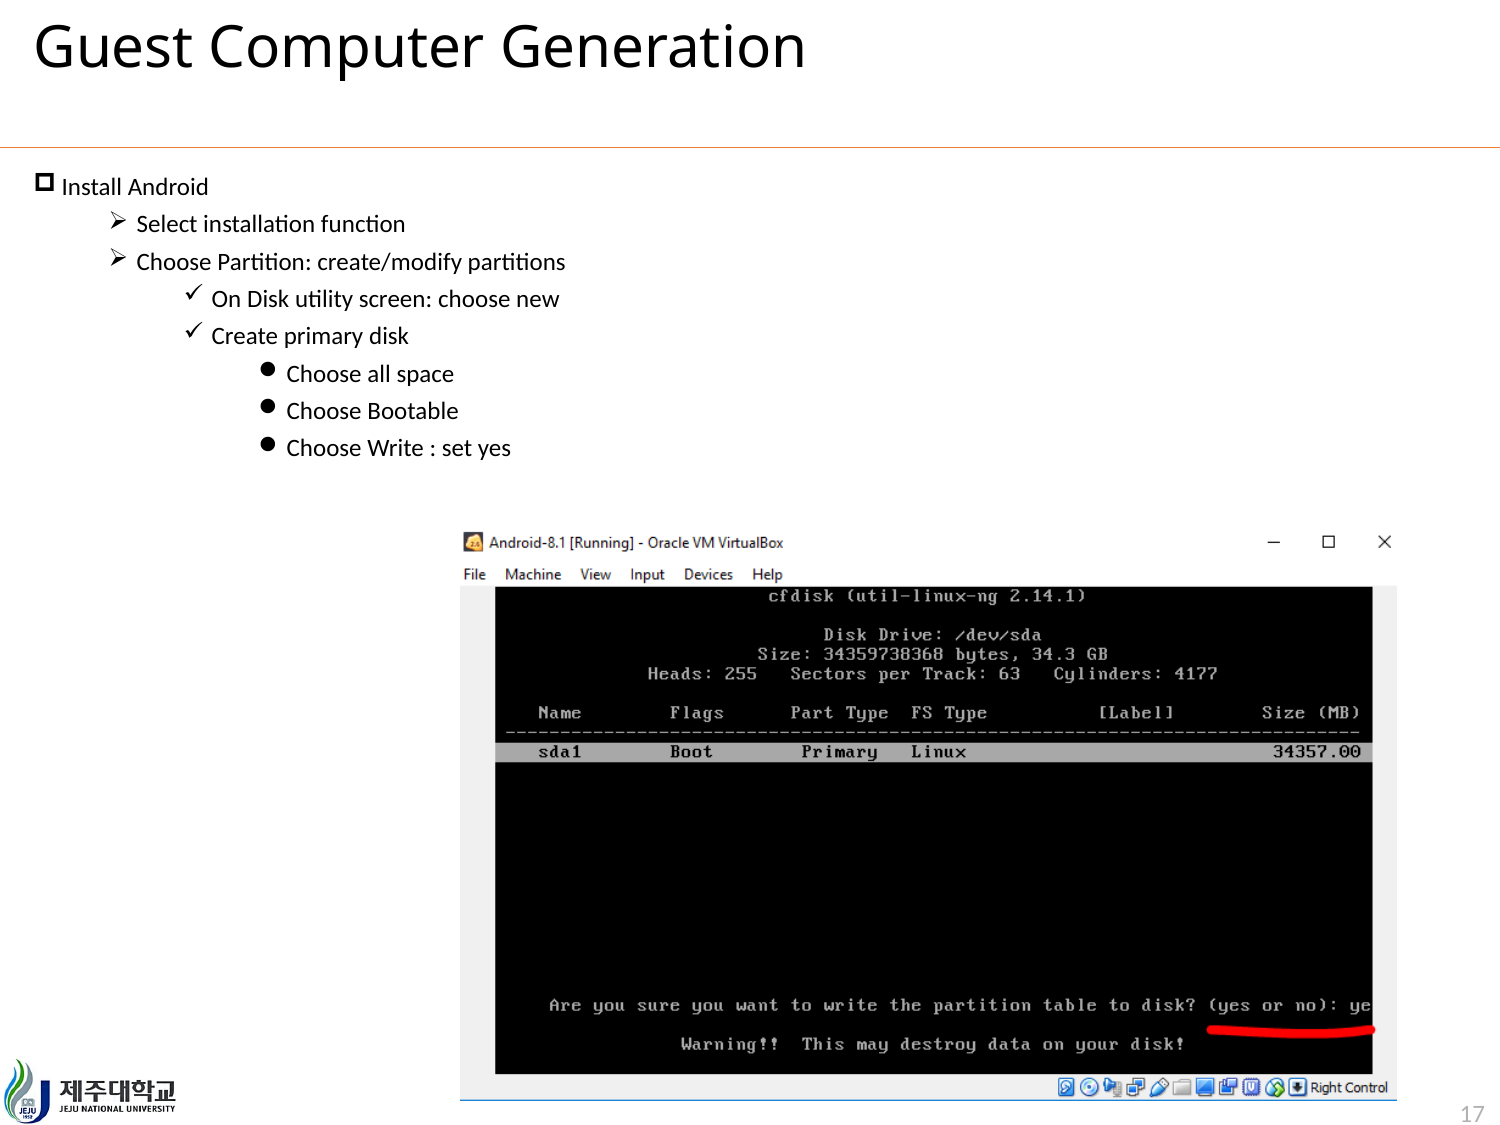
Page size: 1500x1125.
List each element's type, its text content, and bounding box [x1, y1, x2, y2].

picture [0, 1057, 177, 1125]
title Guest Computer Generation [18, 9, 1482, 166]
list Install Android Select installation function Choose Partition: create/modify partitions On Disk utility screen: choose new Create primary disk Choose all space Choose Bootable Choose Write : set yes [18, 166, 1482, 503]
picture [460, 526, 1397, 1101]
slide_number 17 [1396, 1100, 1500, 1125]
